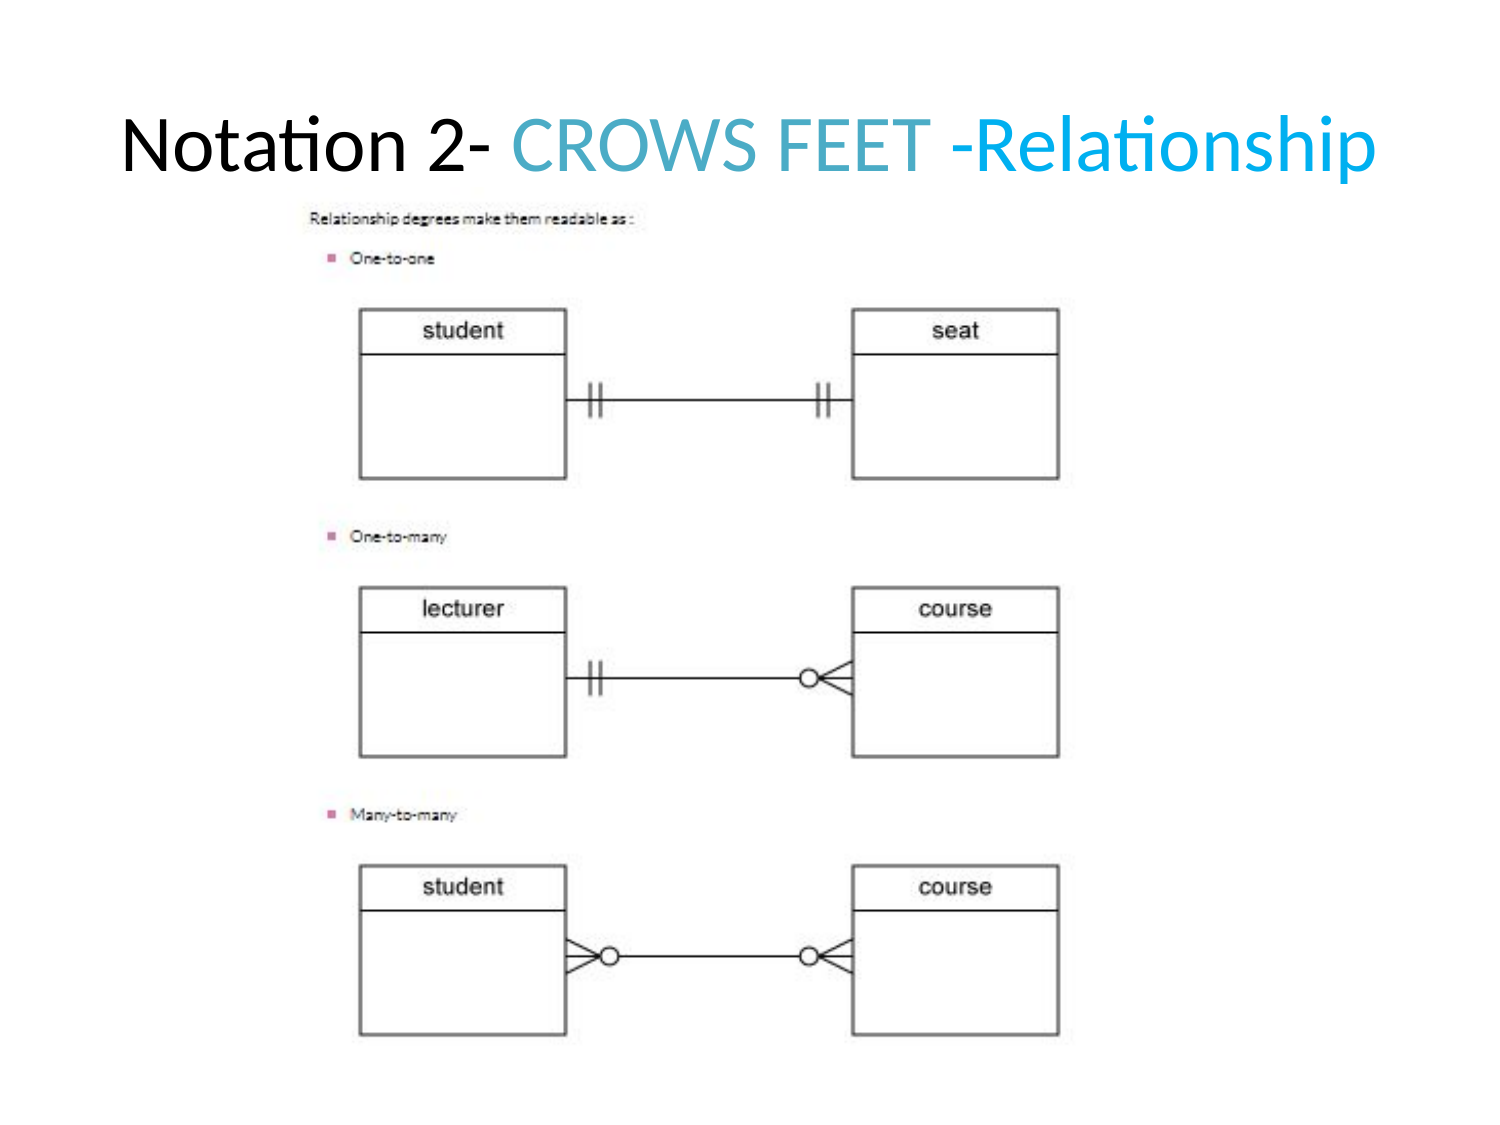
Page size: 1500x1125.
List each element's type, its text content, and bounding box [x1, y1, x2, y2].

title Notation 2- CROWS FEET -Relationship [75, 45, 1425, 233]
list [287, 187, 1226, 1073]
